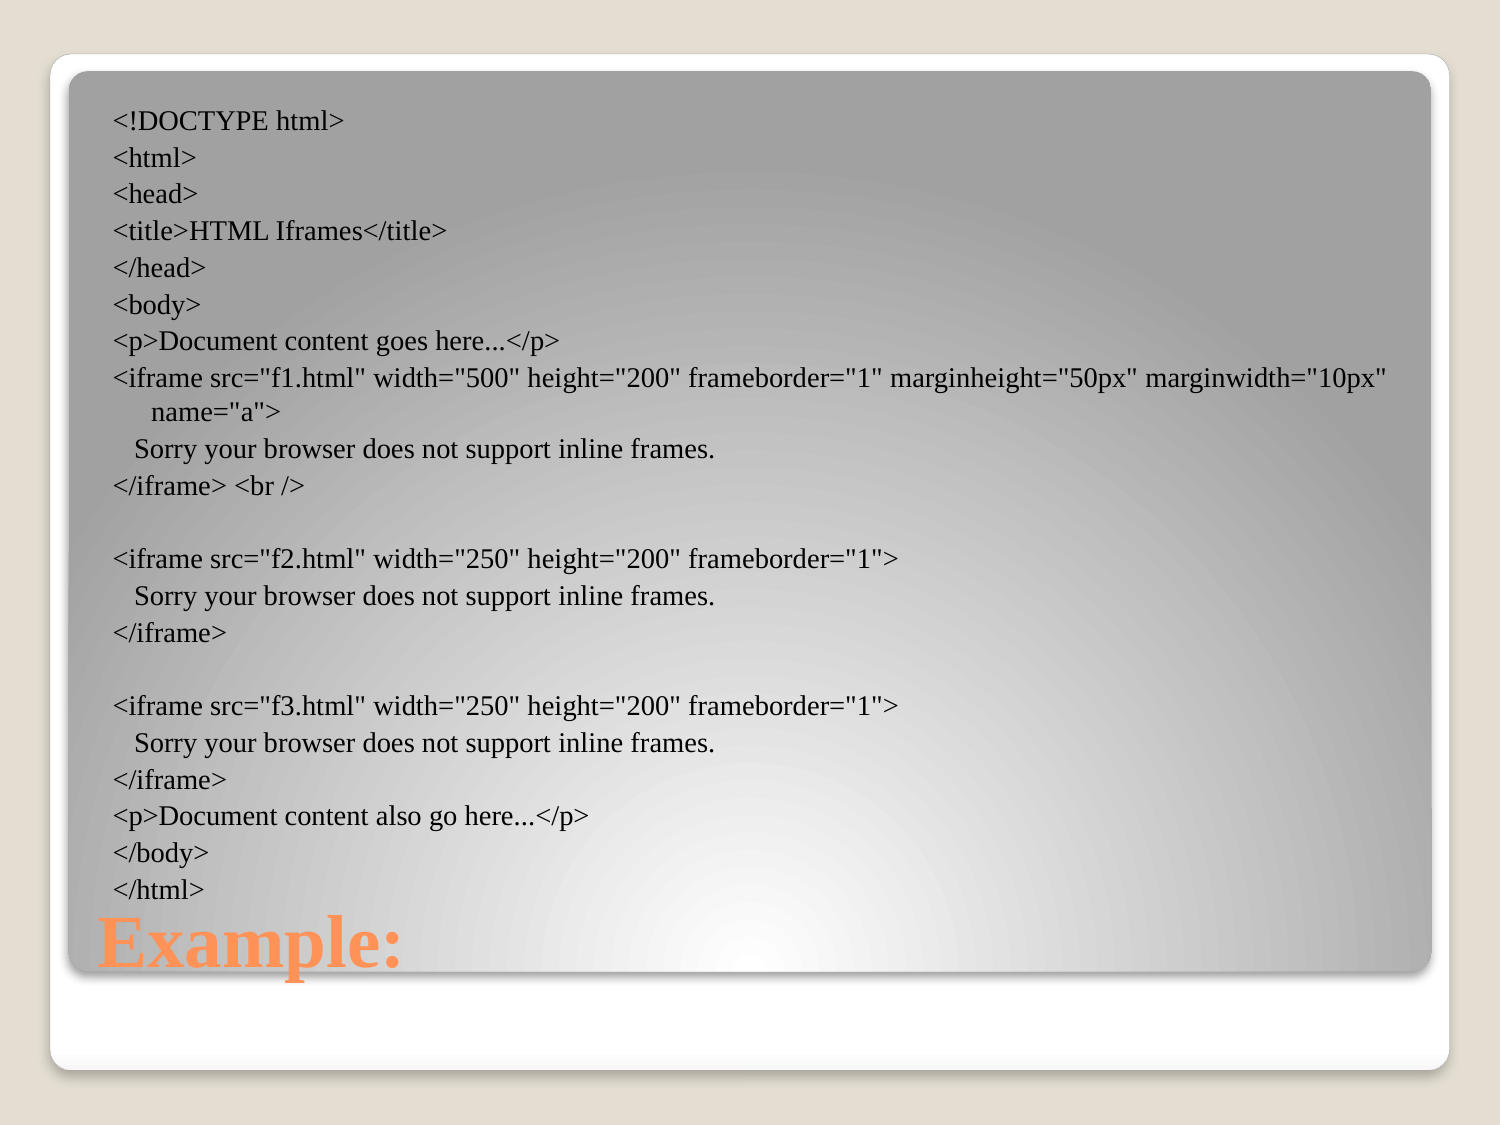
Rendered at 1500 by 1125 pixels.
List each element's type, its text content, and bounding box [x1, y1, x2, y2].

title Example: [82, 913, 1425, 990]
list <!DOCTYPE html> <html> <head> <title>HTML Iframes</title> </head> <body> <p>Document content goes here...</p> <iframe src="f1.html" width="500" height="200" frameborder="1" marginheight="50px" marginwidth="10px" name="a"> Sorry your browser does not support inline frames. </iframe> <br /> <iframe src="f2.html" width="250" height="200" frameborder="1"> Sorry your browser does not support inline frames. </iframe> <iframe src="f3.html" width="250" height="200" frameborder="1"> Sorry your browser does not support inline frames. </iframe> <p>Document content also go here...</p> </body> </html> [82, 86, 1425, 913]
